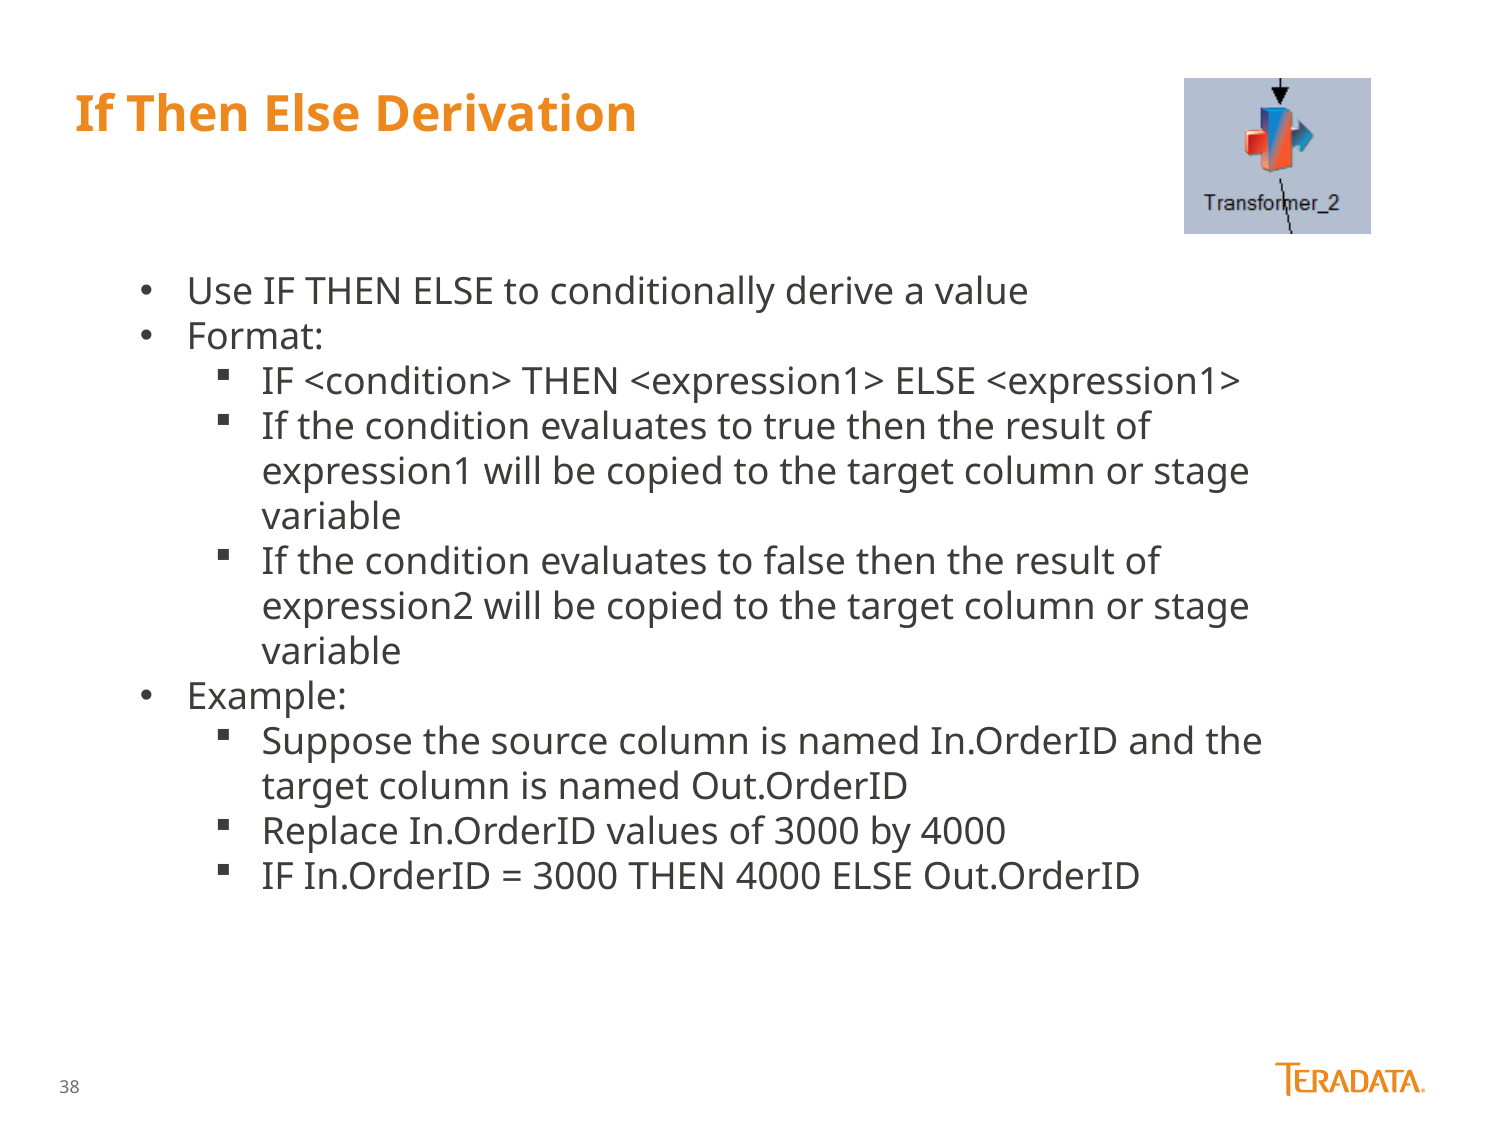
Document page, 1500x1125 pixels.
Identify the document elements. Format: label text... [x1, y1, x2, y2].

text_box Use IF THEN ELSE to conditionally derive a value Format: IF <condition> THEN <expression1> ELSE <expression1> If the condition evaluates to true then the result of expression1 will be copied to the target column or stage variable If the condition evaluates to false then the result of expression2 will be copied to the target column or stage variable Example: Suppose the source column is named In.OrderID and the target column is named Out.OrderID Replace In.OrderID values of 3000 by 4000 IF In.OrderID = 3000 THEN 4000 ELSE Out.OrderID [124, 259, 1388, 905]
picture [1184, 78, 1371, 234]
title If Then Else Derivation [75, 27, 1425, 143]
